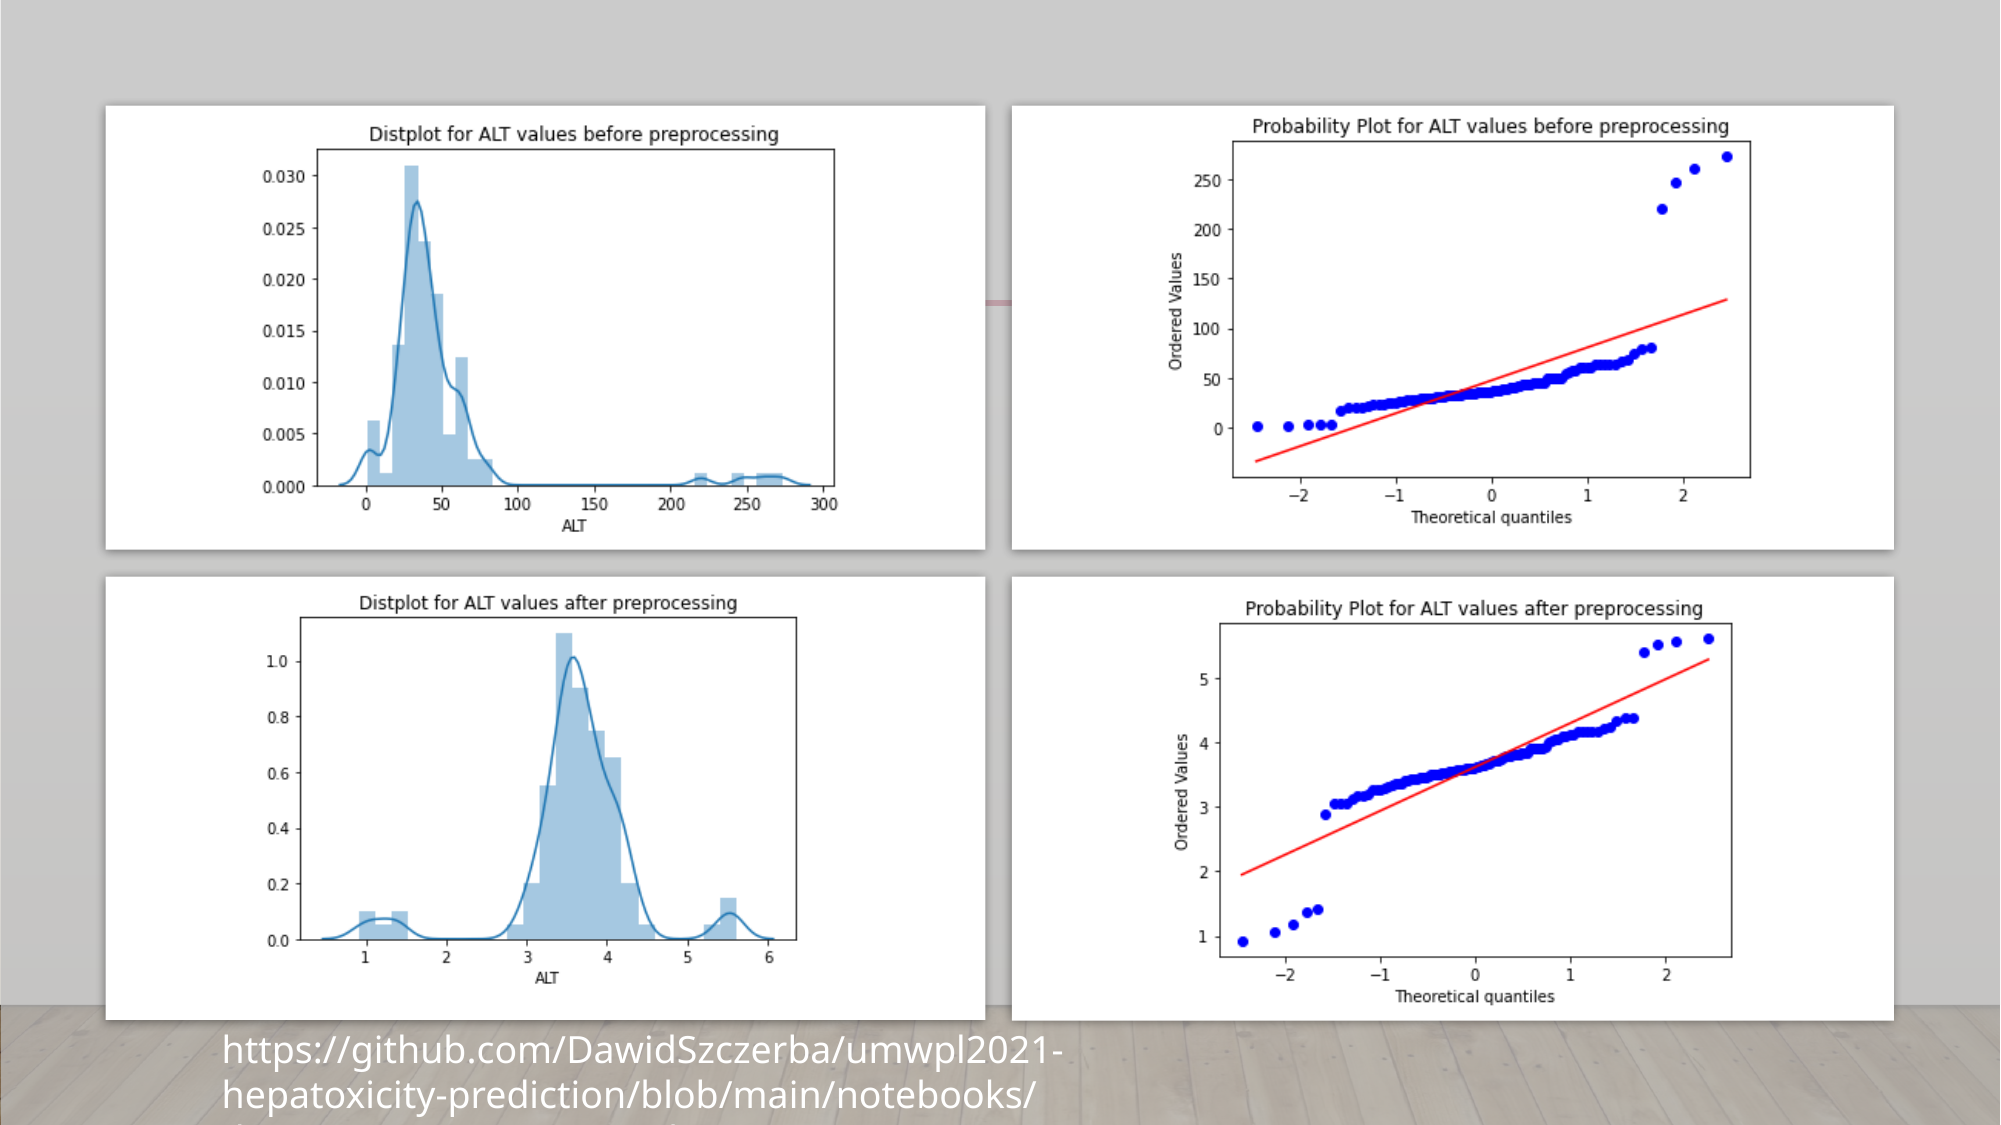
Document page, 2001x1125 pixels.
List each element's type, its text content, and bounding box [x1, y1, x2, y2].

picture [232, 583, 824, 1013]
text_box [1011, 575, 1895, 1022]
text_box [104, 575, 987, 1021]
picture [1146, 597, 1768, 1007]
text_box [104, 104, 987, 551]
picture [232, 118, 860, 549]
picture [1146, 107, 1790, 549]
text_box [1011, 104, 1895, 551]
text_box [0, 0, 2000, 1125]
text_box https://github.com/DawidSzczerba/umwpl2021-hepatoxicity-prediction/blob/main/notebooks/data_pre_processing.ipynb [206, 1018, 1209, 1125]
